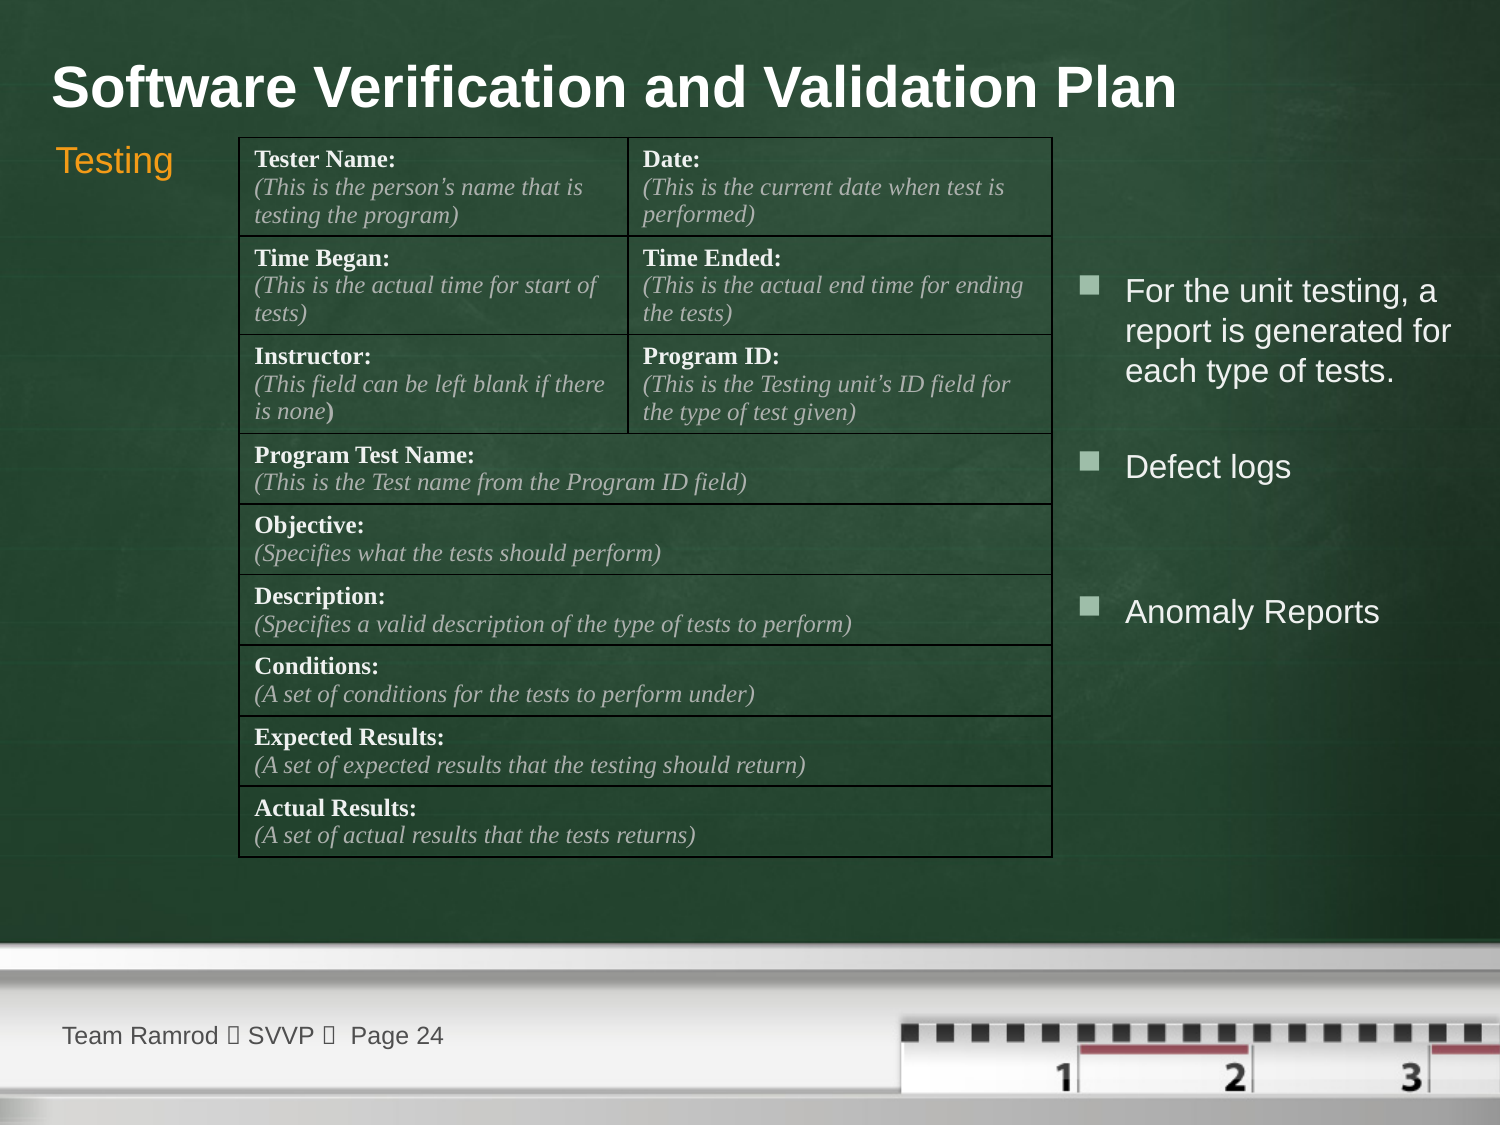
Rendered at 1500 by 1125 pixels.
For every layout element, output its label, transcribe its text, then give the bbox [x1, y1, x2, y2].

text_box For the unit testing, a report is generated for each type of tests. Defect logs Anomaly Reports [1056, 362, 1500, 585]
table_cell Instructor: (This field can be left blank if there is none) [240, 335, 627, 433]
table_cell Time Ended: (This is the actual end time for ending the tests) [629, 237, 1051, 334]
table_cell Actual Results: (A set of actual results that the tests returns) [240, 787, 1051, 856]
table_cell Objective: (Specifies what the tests should perform) [240, 505, 1051, 574]
text_box Testing [55, 129, 1000, 189]
picture [0, 0, 1500, 1125]
footer Team Ramrod  SVVP  Page 24 [46, 1011, 548, 1053]
table_cell Description: (Specifies a valid description of the type of tests to perform) [240, 575, 1051, 644]
table_cell Expected Results: (A set of expected results that the testing should return) [240, 717, 1051, 785]
table_header Tester Name: (This is the person’s name that is testing the program) [240, 138, 627, 235]
table_cell Program Test Name: (This is the Test name from the Program ID field) [240, 434, 1051, 503]
table_header Date: (This is the current date when test is performed) [629, 138, 1051, 235]
table_cell Program ID: (This is the Testing unit’s ID field for the type of test given) [629, 335, 1051, 433]
table_cell Conditions: (A set of conditions for the tests to perform under) [240, 646, 1051, 715]
title Software Verification and Validation Plan [51, 40, 1449, 140]
table_cell Time Began: (This is the actual time for start of tests) [240, 237, 627, 334]
